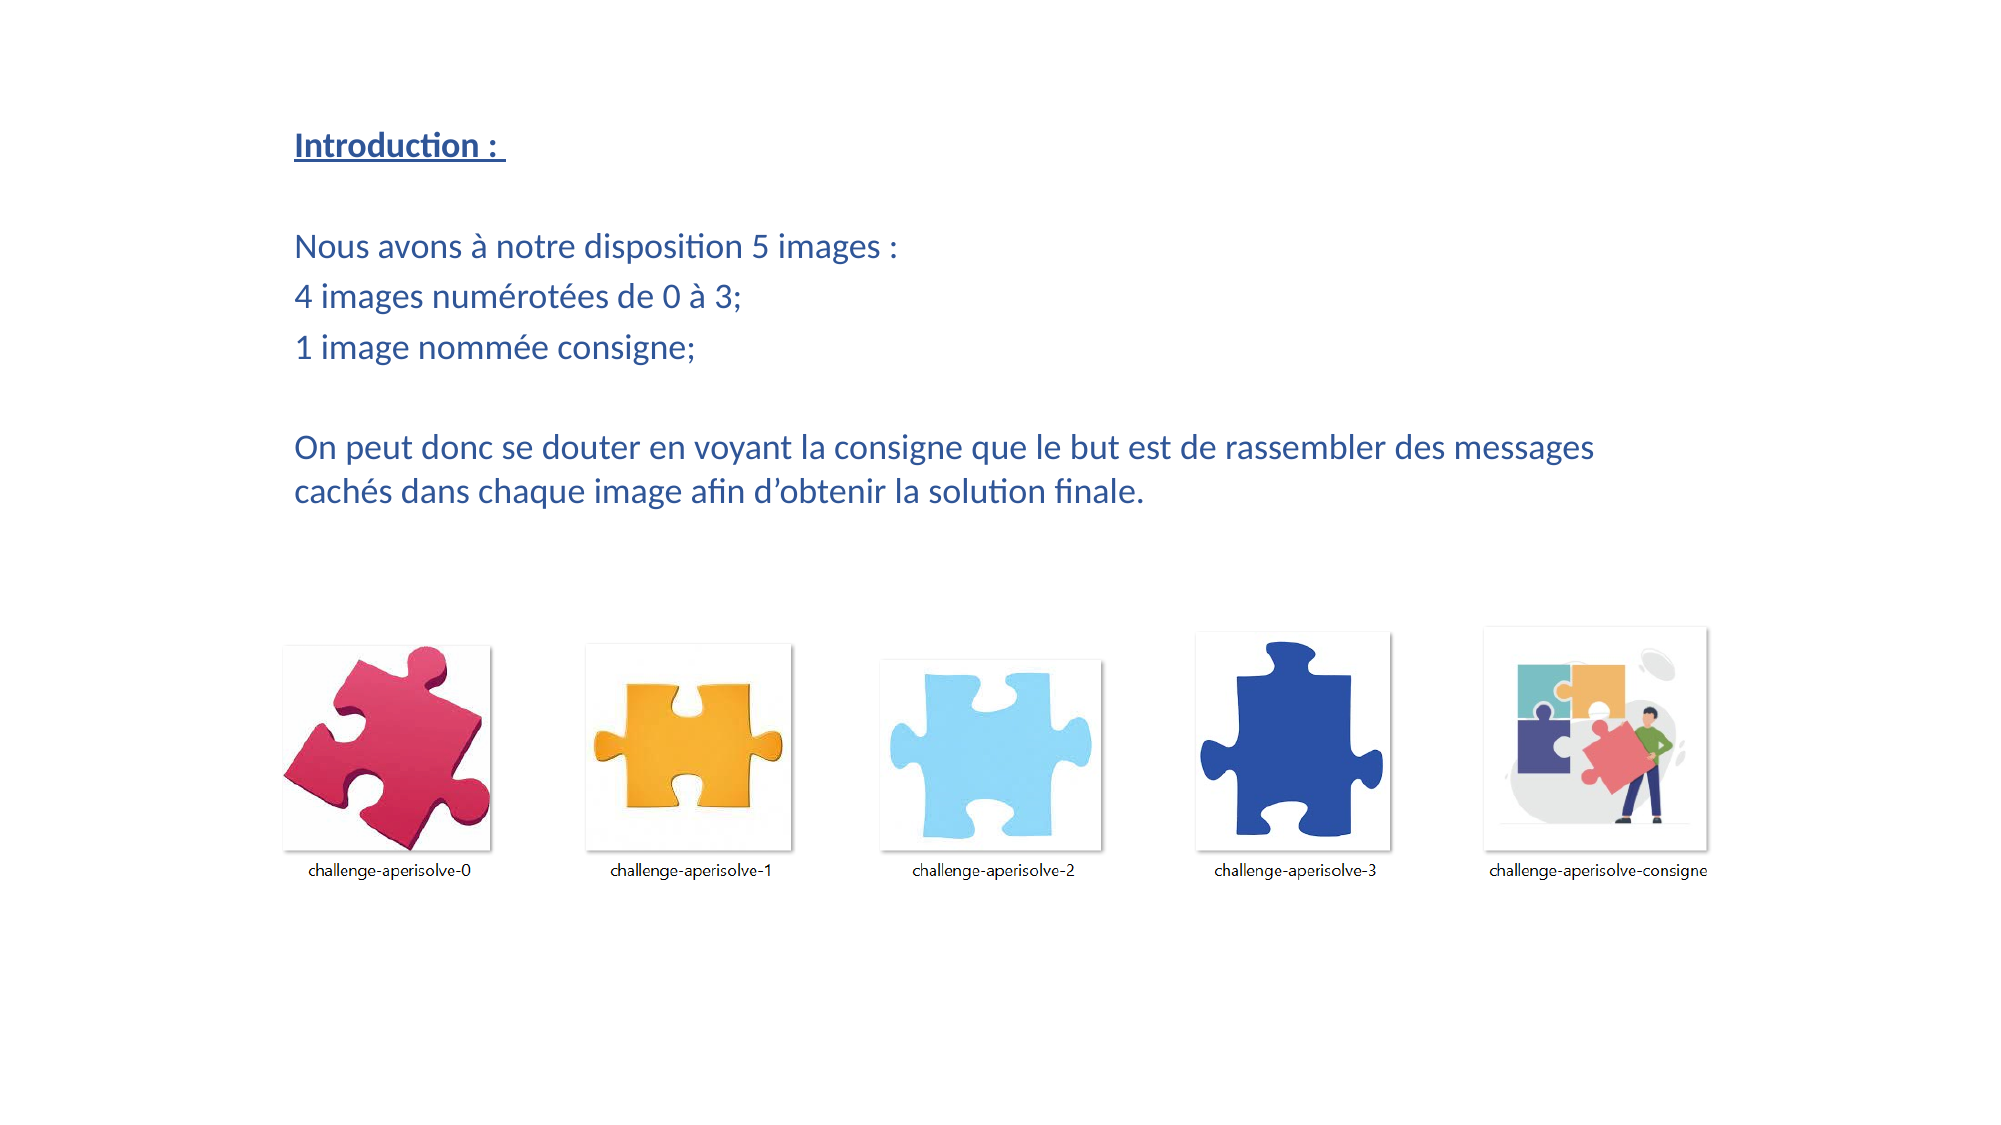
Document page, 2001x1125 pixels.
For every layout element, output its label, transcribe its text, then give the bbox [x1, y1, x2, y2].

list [262, 621, 1738, 883]
text_box Introduction : Nous avons à notre disposition 5 images : 4 images numérotées de 0 à 3; 1 image nommée consigne; On peut donc se douter en voyant la consigne que le but est de rassembler des messages cachés dans chaque image afin d’obtenir la solution finale. [279, 113, 1650, 524]
